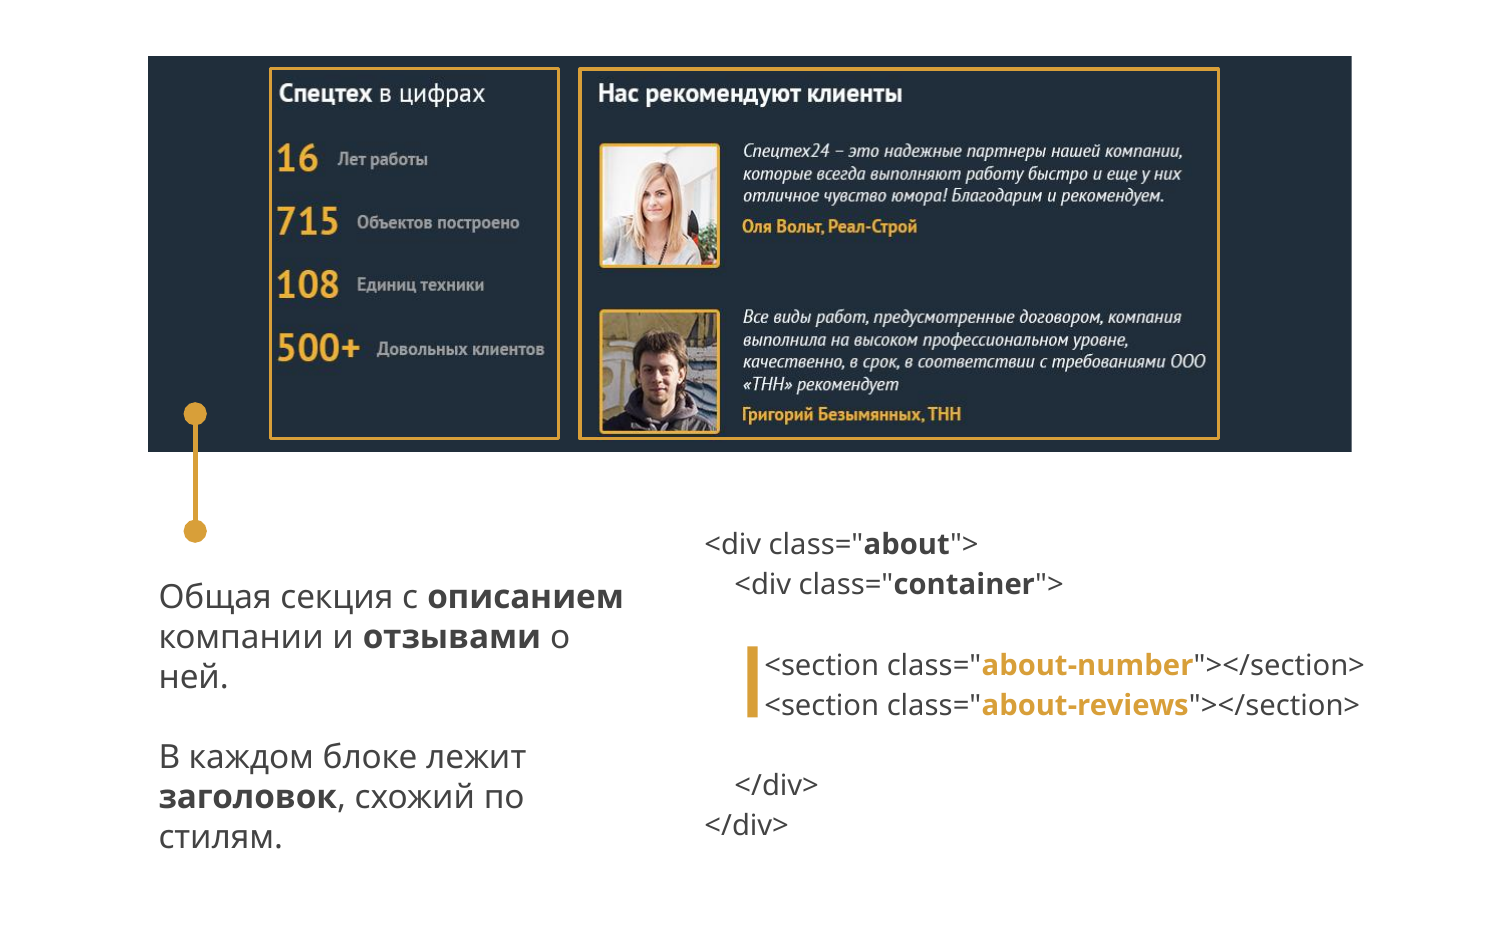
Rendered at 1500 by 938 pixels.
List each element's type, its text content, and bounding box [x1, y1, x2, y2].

text_box <div class="about"> <div class="container"> <section class="about-number"></section> <section class="about-reviews"></section> </div> </div> [689, 505, 1385, 876]
text_box [747, 646, 758, 718]
picture [147, 55, 1352, 453]
text_box Общая секция с описанием компании и отзывами о ней. В каждом блоке лежит заголовок, схожий по стилям. [143, 560, 641, 791]
